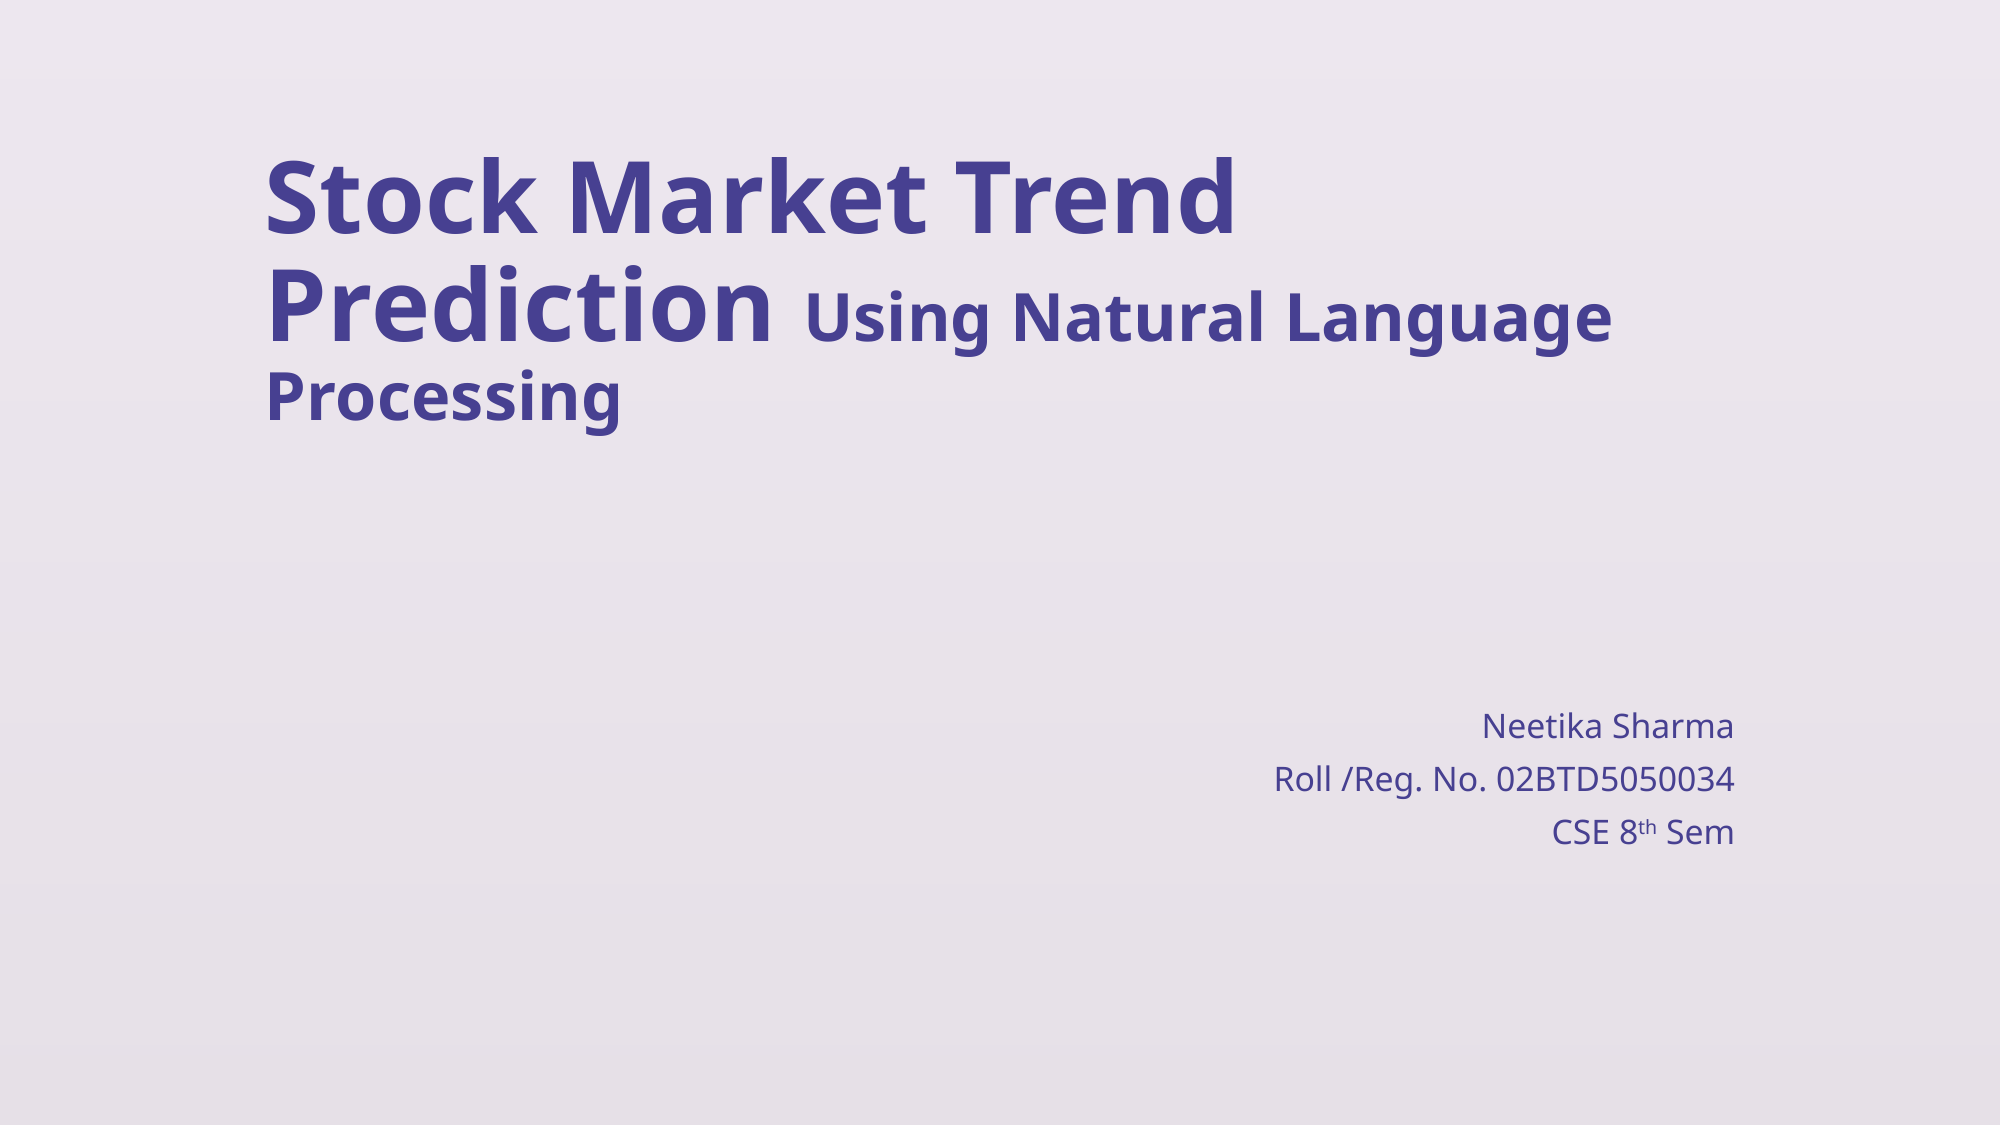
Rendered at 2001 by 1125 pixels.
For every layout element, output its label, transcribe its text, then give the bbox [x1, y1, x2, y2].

subtitle Neetika Sharma Roll /Reg. No. 02BTD5050034 CSE 8th Sem [249, 590, 1750, 863]
title Stock Market Trend Prediction Using Natural Language Processing [249, 184, 1750, 576]
